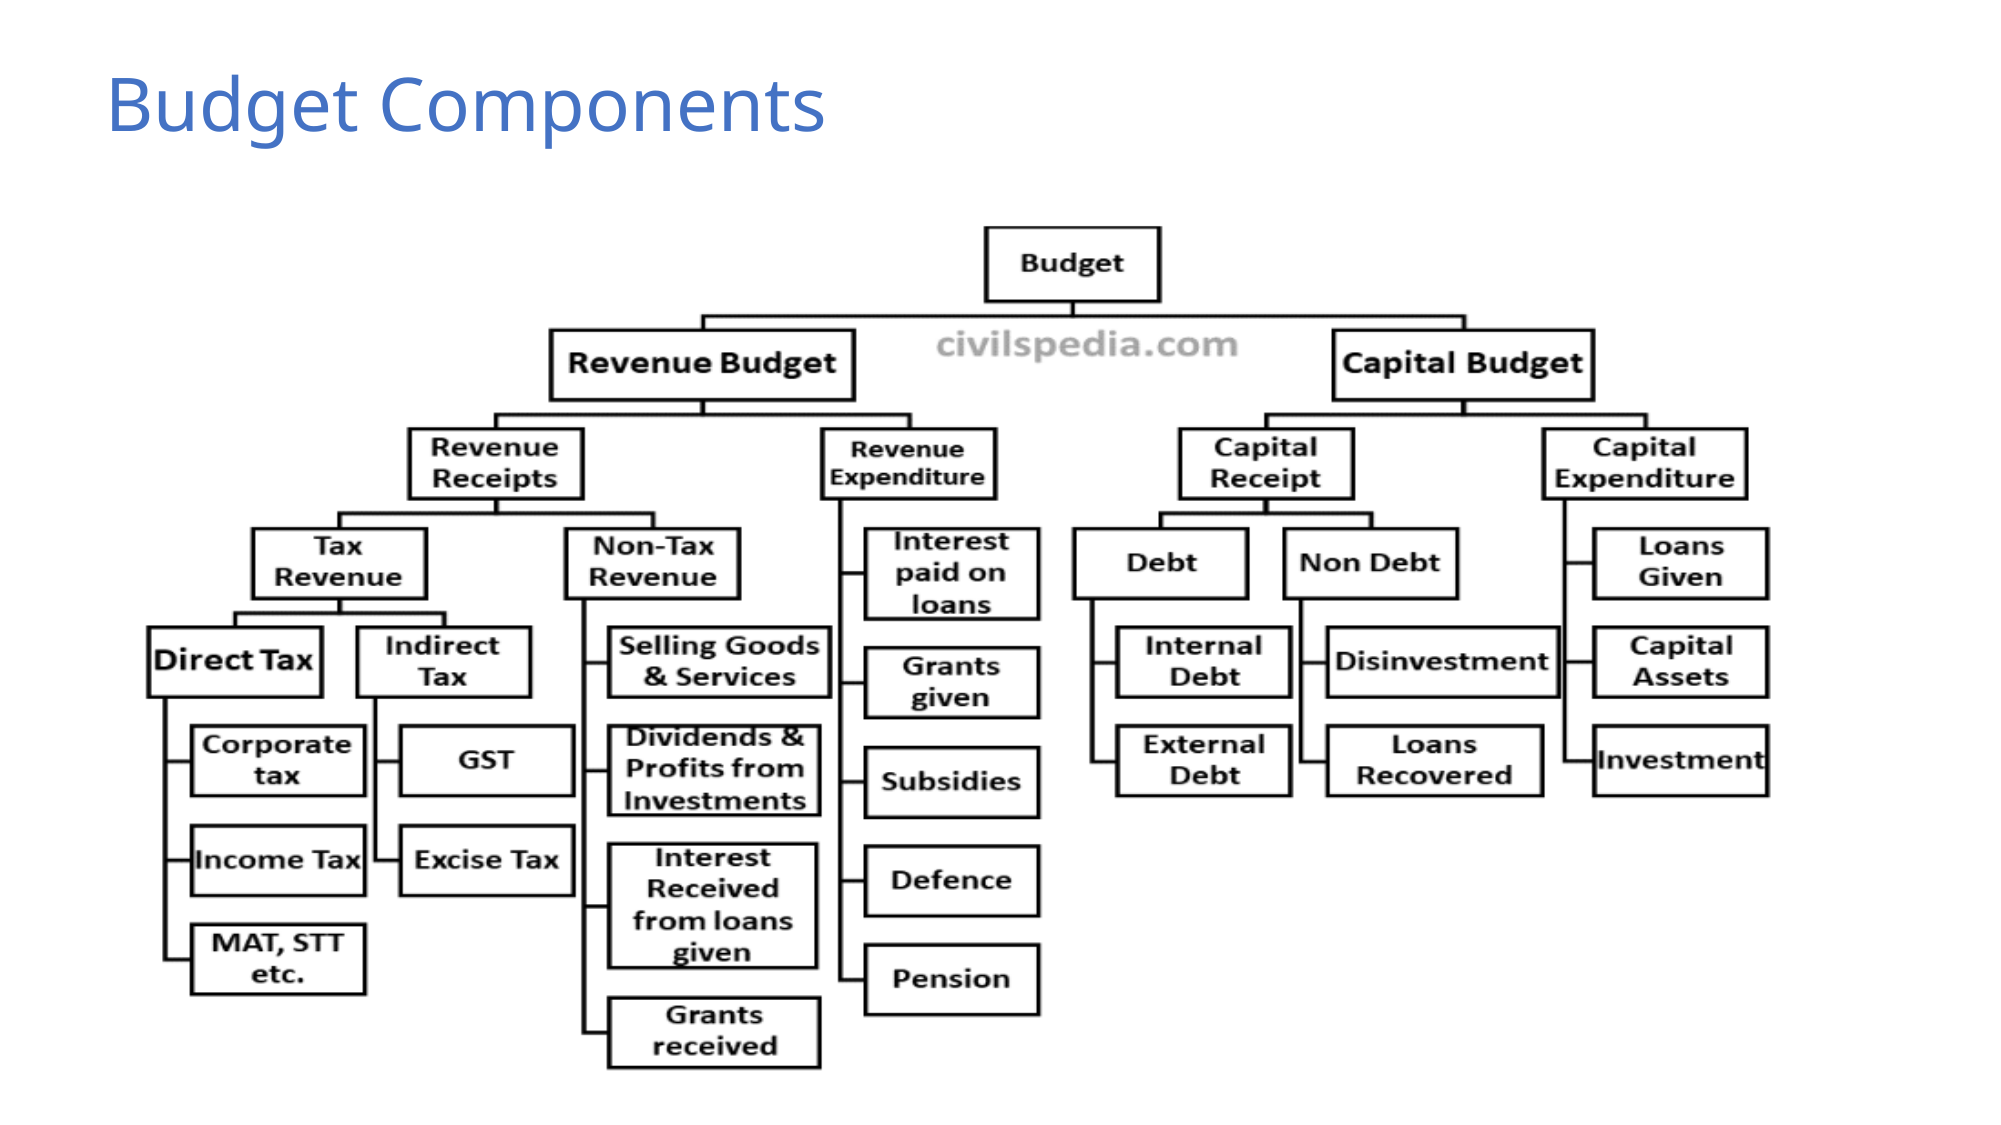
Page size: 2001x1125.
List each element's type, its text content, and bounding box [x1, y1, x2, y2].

title Budget Components [90, 59, 1863, 156]
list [89, 200, 1800, 1113]
